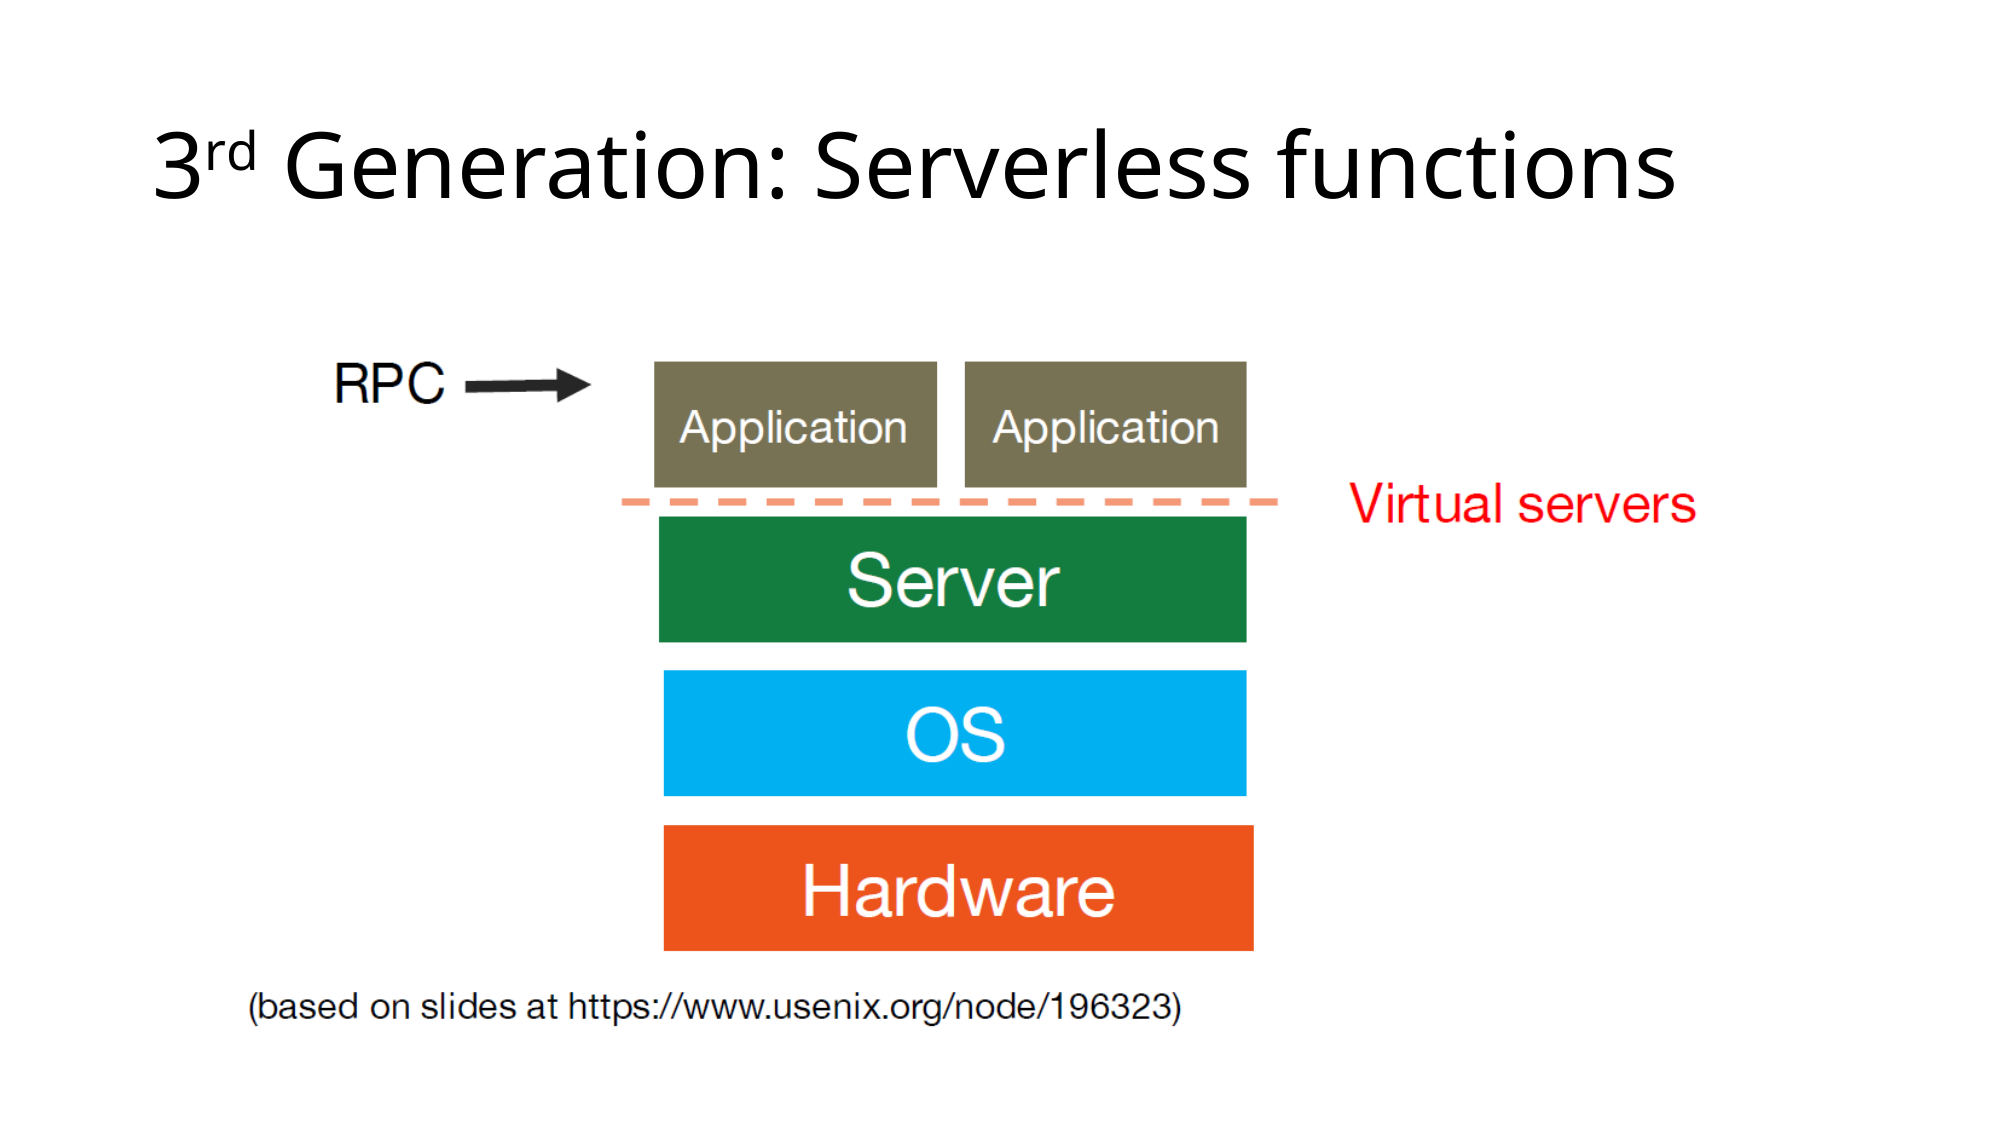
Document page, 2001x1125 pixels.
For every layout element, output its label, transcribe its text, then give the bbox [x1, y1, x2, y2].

title 3rd Generation: Serverless functions [137, 59, 1863, 278]
picture [183, 358, 1746, 1031]
